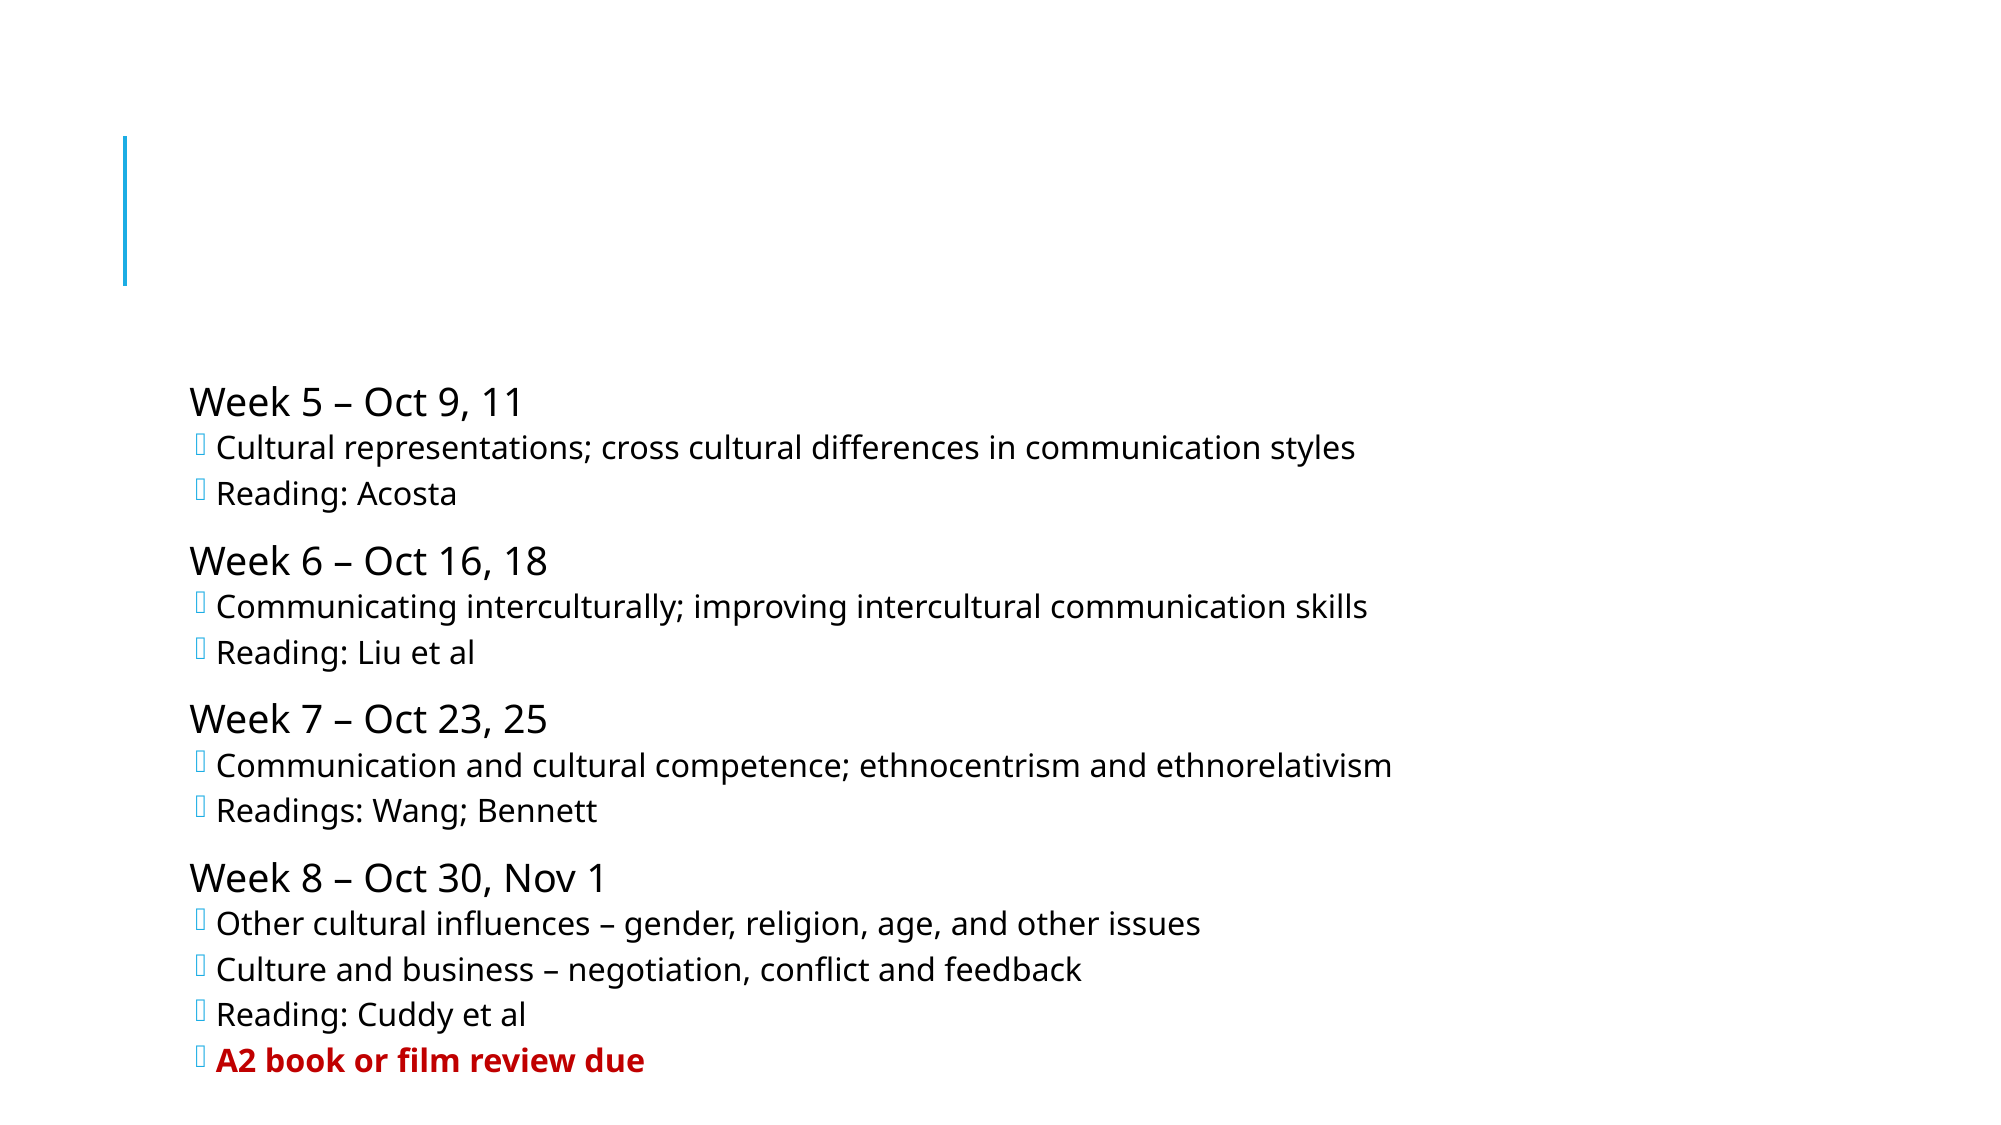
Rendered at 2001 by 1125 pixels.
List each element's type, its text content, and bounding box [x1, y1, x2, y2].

list Week 5 – Oct 9, 11 Cultural representations; cross cultural differences in communication styles Reading: Acosta Week 6 – Oct 16, 18 Communicating interculturally; improving intercultural communication skills Reading: Liu et al Week 7 – Oct 23, 25 Communication and cultural competence; ethnocentrism and ethnorelativism Readings: Wang; Bennett Week 8 – Oct 30, Nov 1 Other cultural influences – gender, religion, age, and other issues Culture and business – negotiation, conflict and feedback Reading: Cuddy et al A2 book or film review due [168, 375, 1763, 1093]
